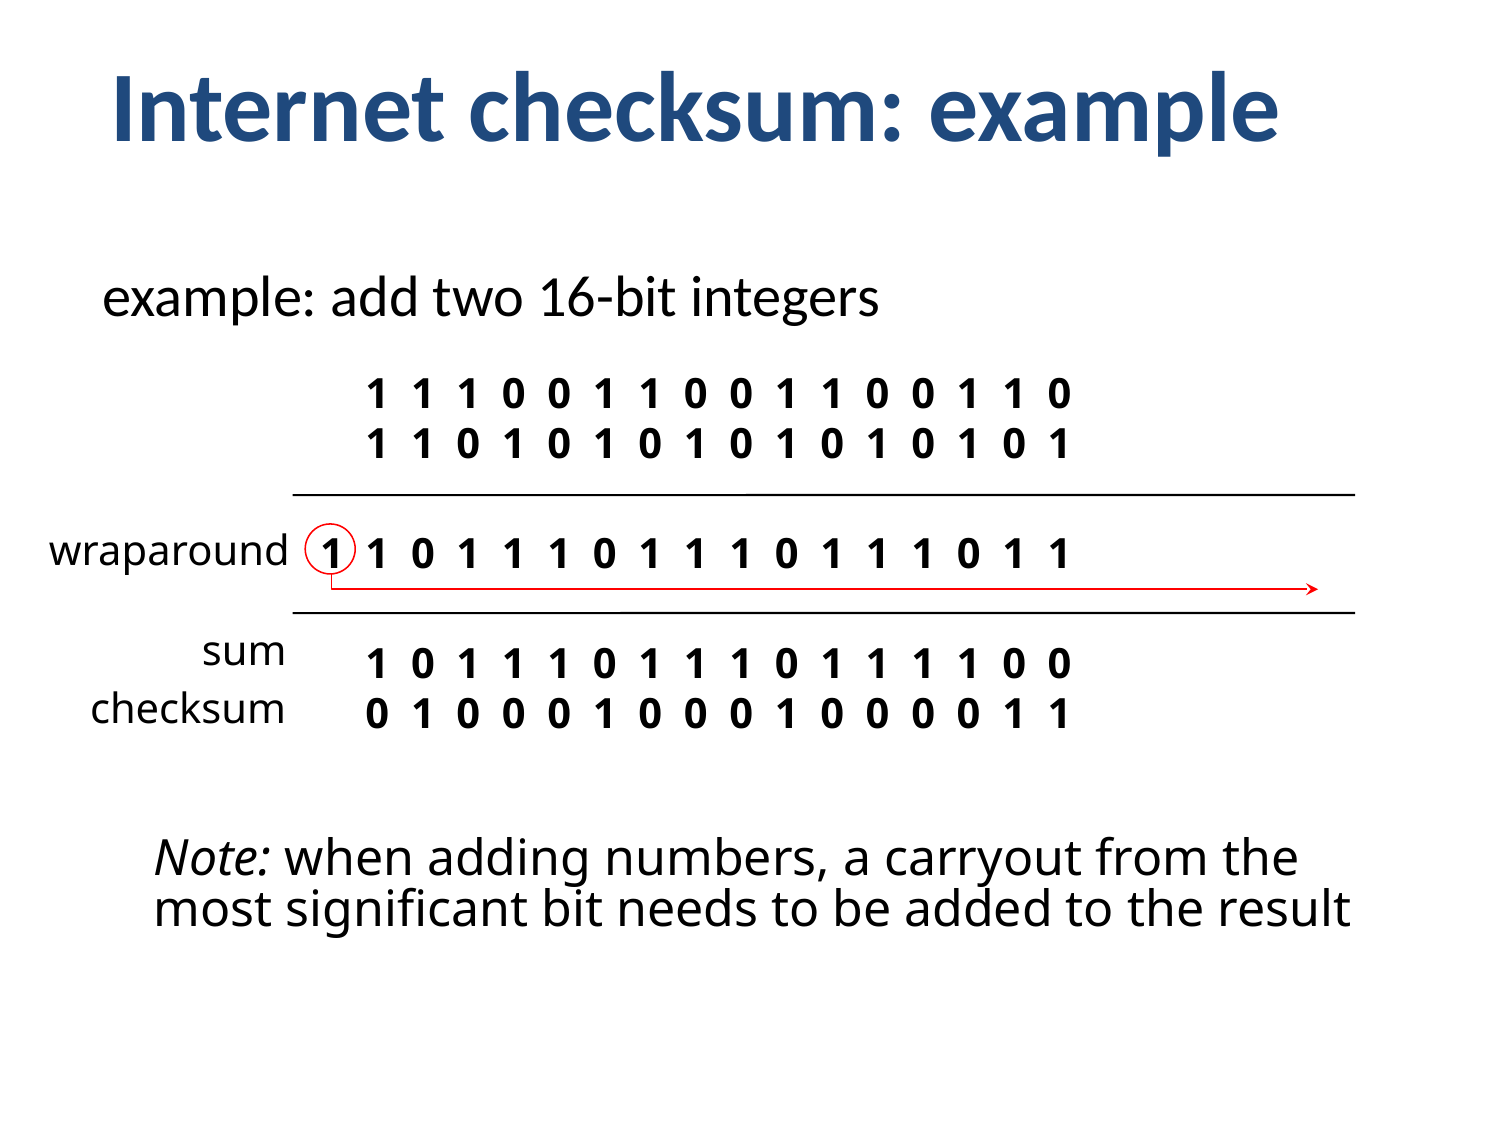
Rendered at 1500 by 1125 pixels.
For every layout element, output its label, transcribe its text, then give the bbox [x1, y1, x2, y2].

title Internet checksum: example [58, 44, 1334, 158]
list example: add two 16-bit integers [87, 229, 1363, 680]
text_box wraparound [34, 516, 305, 582]
text_box [331, 574, 1319, 596]
text_box [305, 523, 356, 574]
text_box checksum [75, 674, 302, 739]
text_box sum [187, 616, 302, 674]
text_box Note: when adding numbers, a carryout from the most significant bit needs to be added to the result [139, 827, 1401, 1004]
text_box 1 1 1 1 0 0 1 1 0 0 1 1 0 0 1 1 0 1 1 1 0 1 0 1 0 1 0 1 0 1 0 1 0 1 1 1 0 1 1 1 0 1 1 1 0 1 1 1 0 1 1 1 1 0 1 1 1 0 1 1 1 0 1 1 1 1 0 0 1 0 1 0 0 0 1 0 0 0 1 0 0 0 0 1 1 [305, 359, 1356, 495]
text_box 1 1 1 1 0 0 1 1 0 0 1 1 0 0 1 1 0 1 1 1 0 1 0 1 0 1 0 1 0 1 0 1 0 1 1 1 0 1 1 1 0 1 1 1 0 1 1 1 0 1 1 1 1 0 1 1 1 0 1 1 1 0 1 1 1 1 0 0 1 0 1 0 0 0 1 0 0 0 1 0 0 0 0 1 1 [305, 496, 1356, 745]
